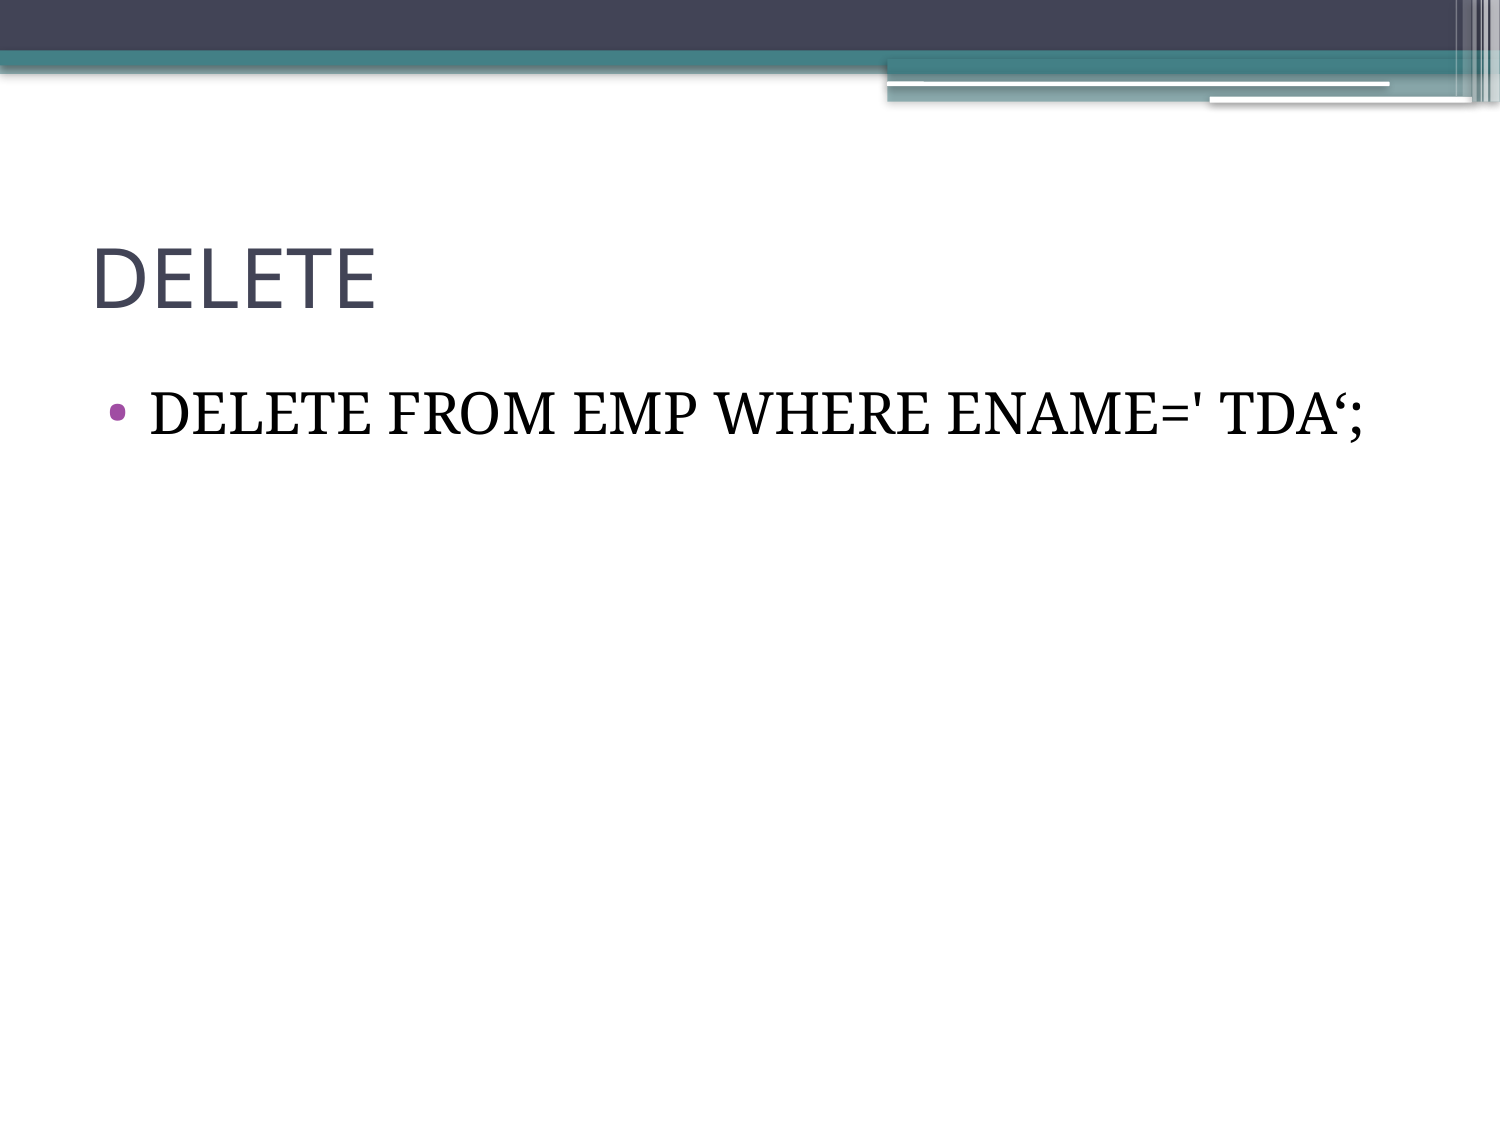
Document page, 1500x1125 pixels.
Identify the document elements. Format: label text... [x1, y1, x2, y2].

title DELETE [75, 187, 1425, 363]
list DELETE FROM EMP WHERE ENAME=' TDA‘; [75, 368, 1425, 1079]
